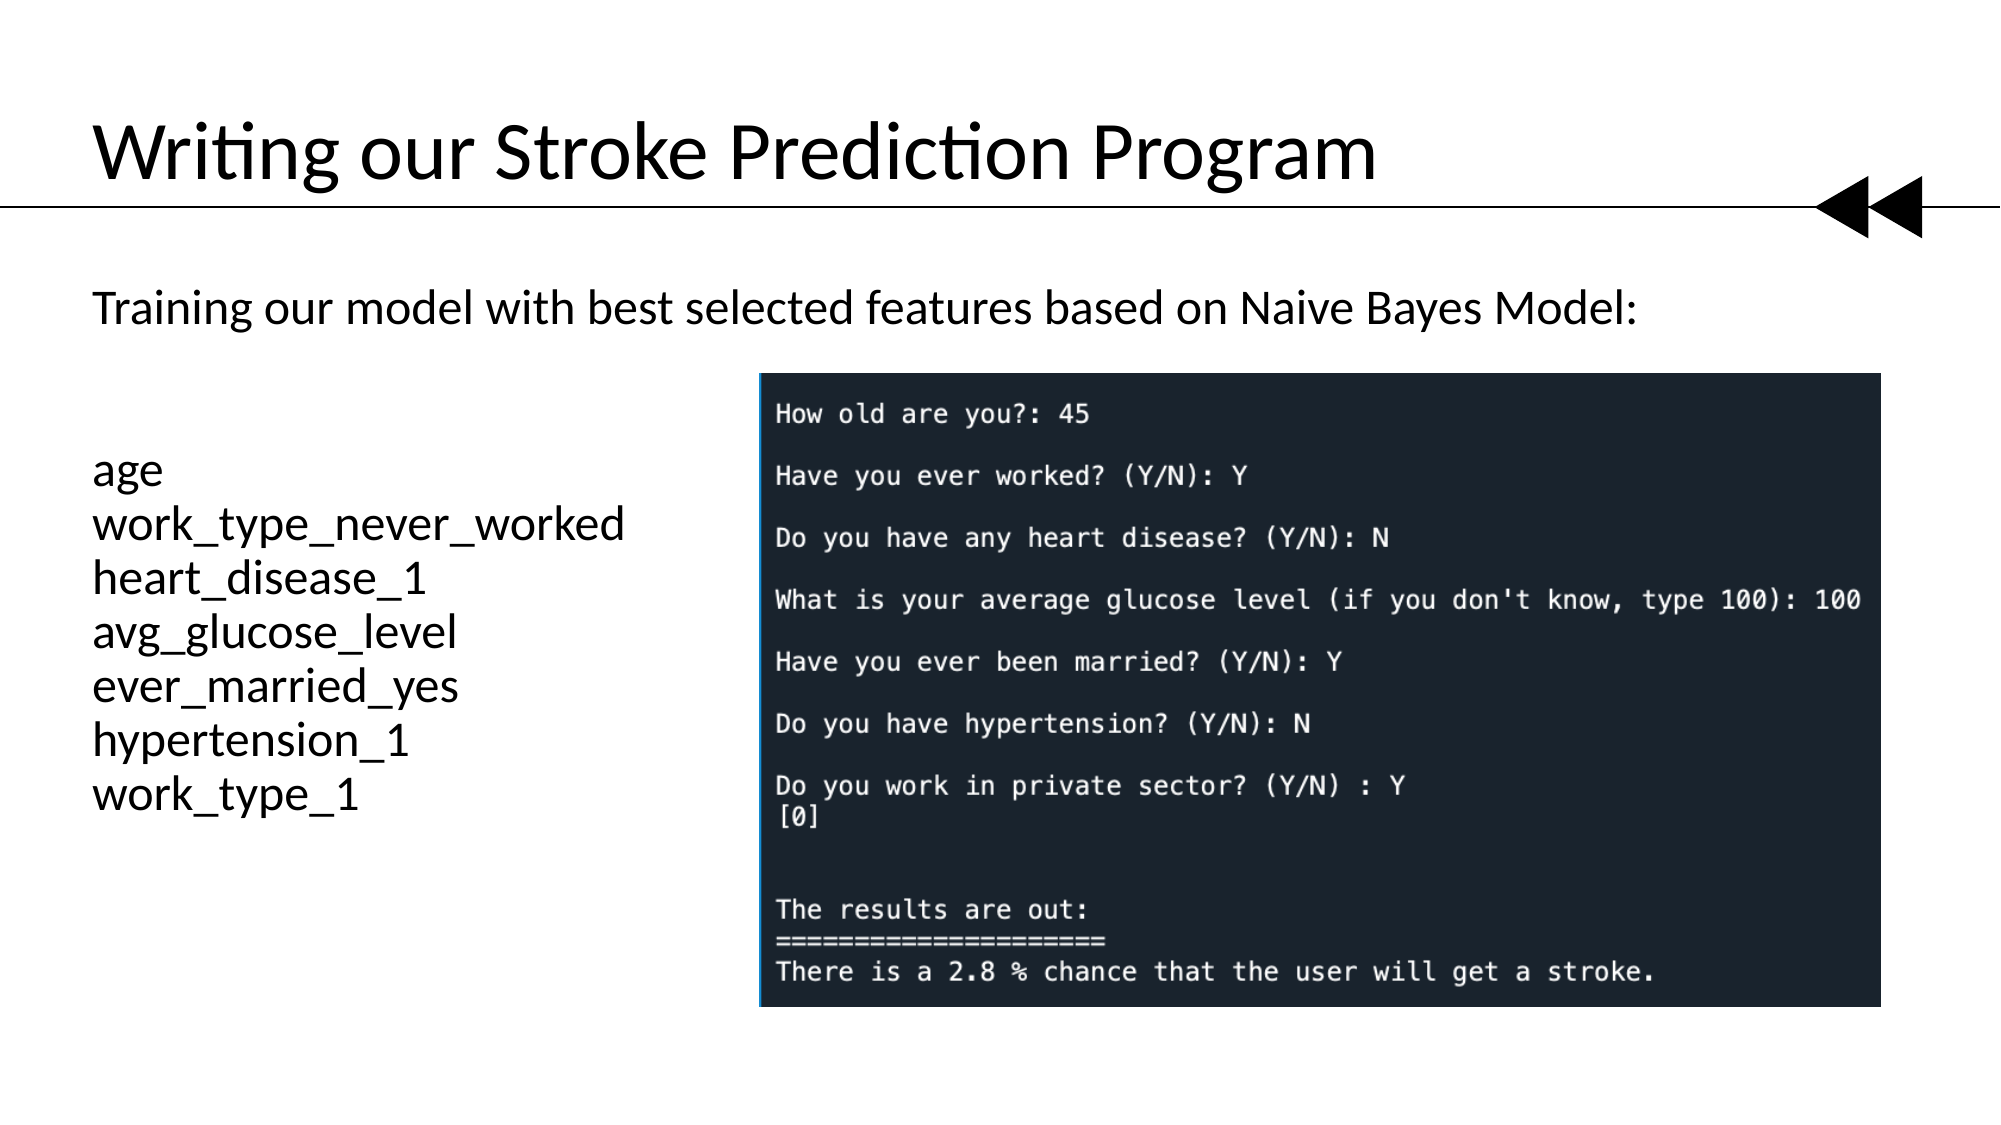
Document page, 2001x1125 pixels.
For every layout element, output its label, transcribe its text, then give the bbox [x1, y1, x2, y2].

picture [759, 372, 1881, 1007]
text_box Writing our Stroke Prediction Program [77, 60, 1749, 175]
text_box Training our model with best selected features based on Naive Bayes Model: age work_type_never_worked heart_disease_1 avg_glucose_level ever_married_yes hypertension_1 work_type_1 [77, 266, 1823, 836]
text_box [0, 175, 2000, 239]
